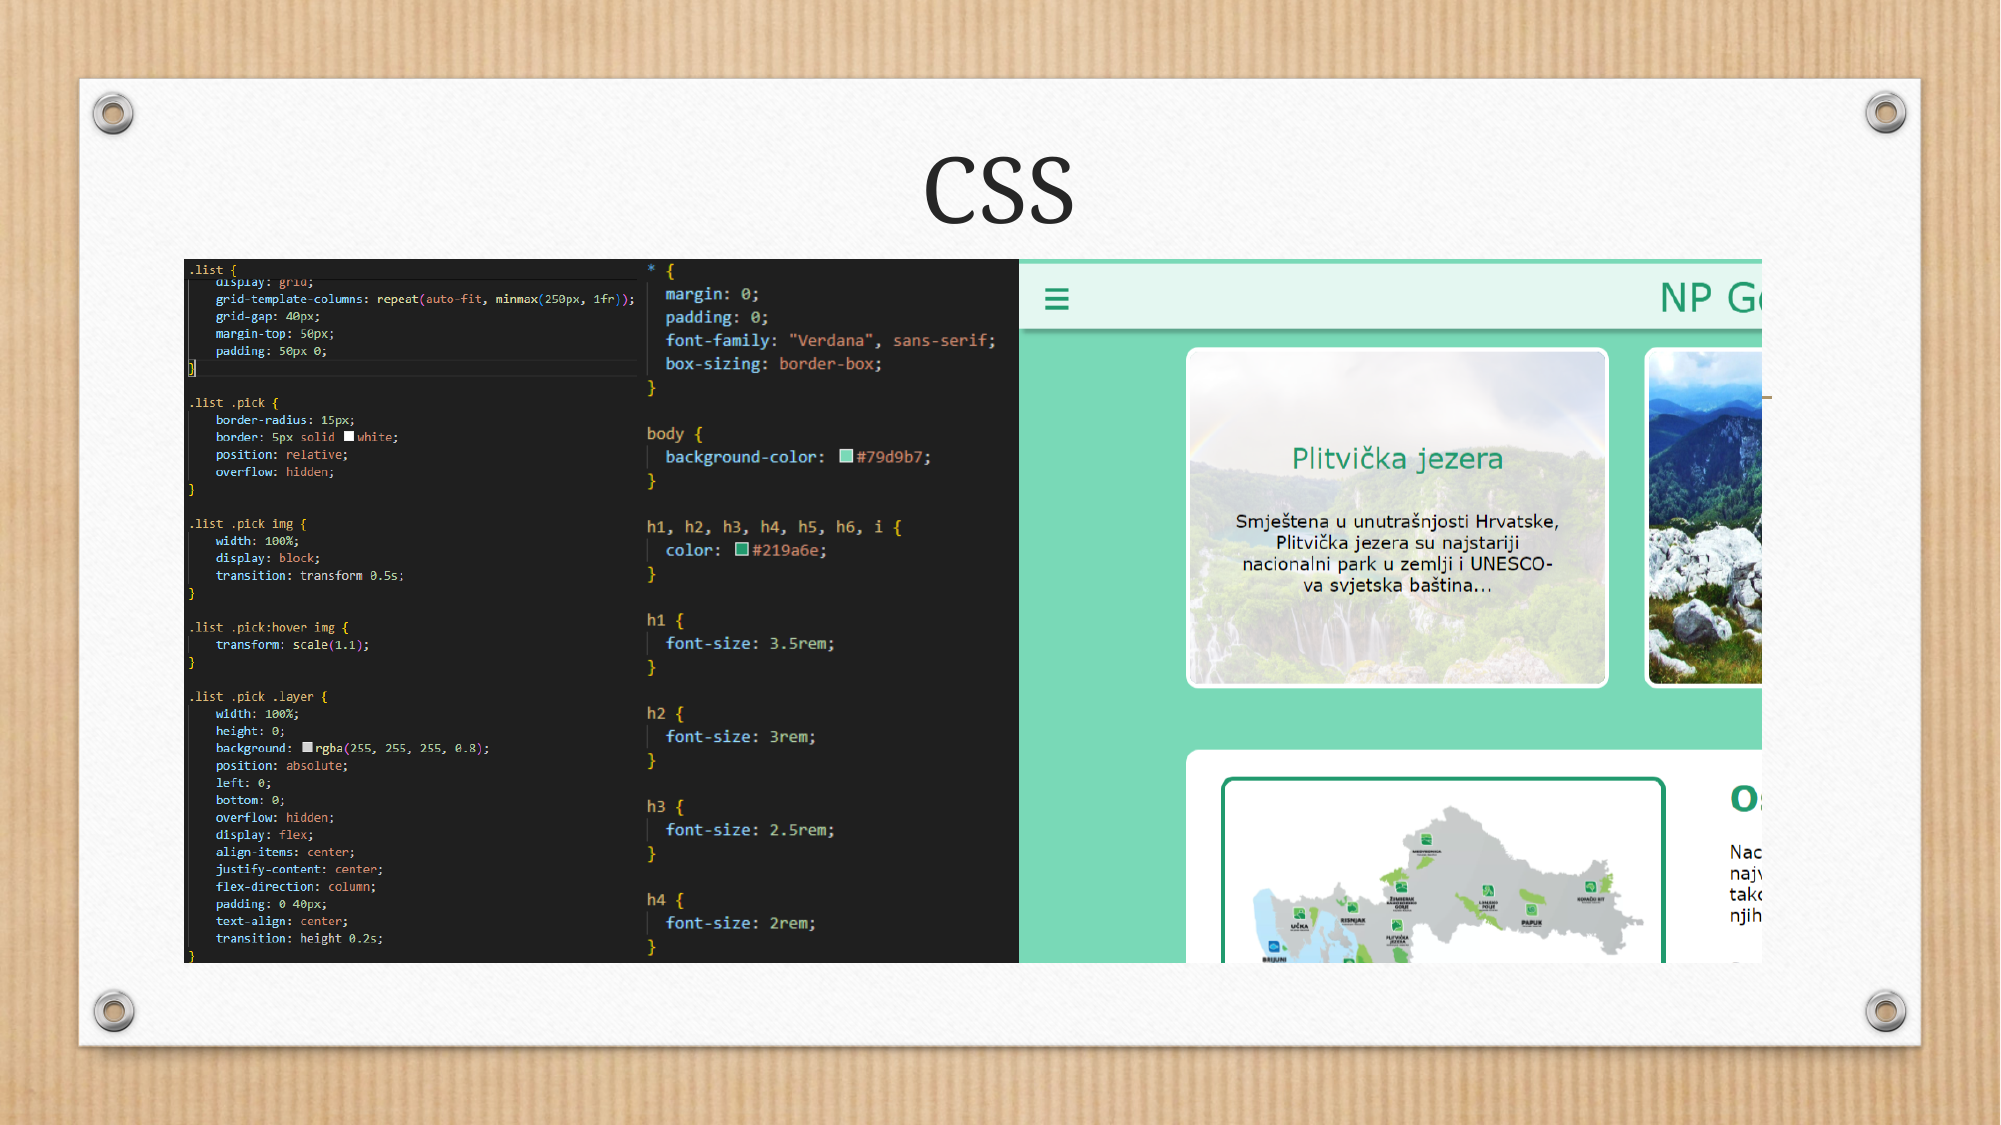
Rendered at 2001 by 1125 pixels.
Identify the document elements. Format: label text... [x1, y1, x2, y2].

picture [0, 0, 2001, 1125]
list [1019, 259, 1762, 963]
title CSS [212, 80, 1788, 294]
